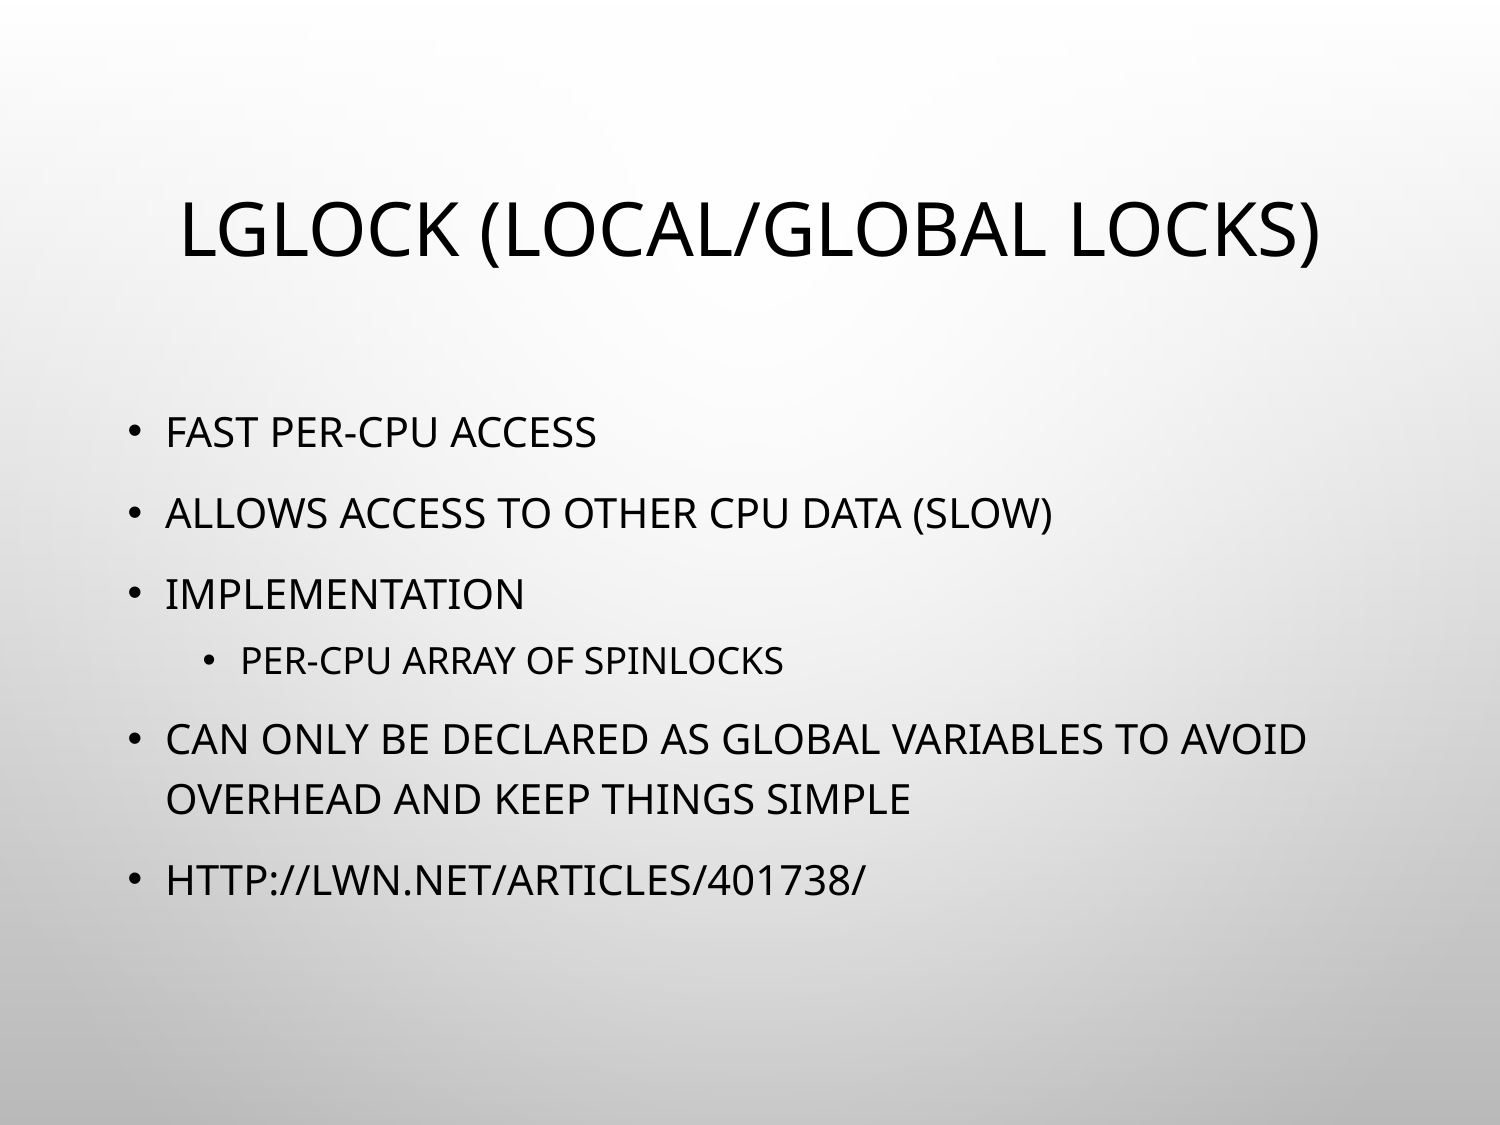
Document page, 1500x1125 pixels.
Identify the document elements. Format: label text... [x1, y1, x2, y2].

list Fast per-cpu access Allows access to other cpu data (slow) Implementation per-CPU array of spinlocks Can only be declared as global variables to avoid overhead and keep things simple http://lwn.net/Articles/401738/ [112, 388, 1388, 950]
picture [0, 0, 1500, 1125]
title lglock (local/global locks) [112, 101, 1388, 364]
